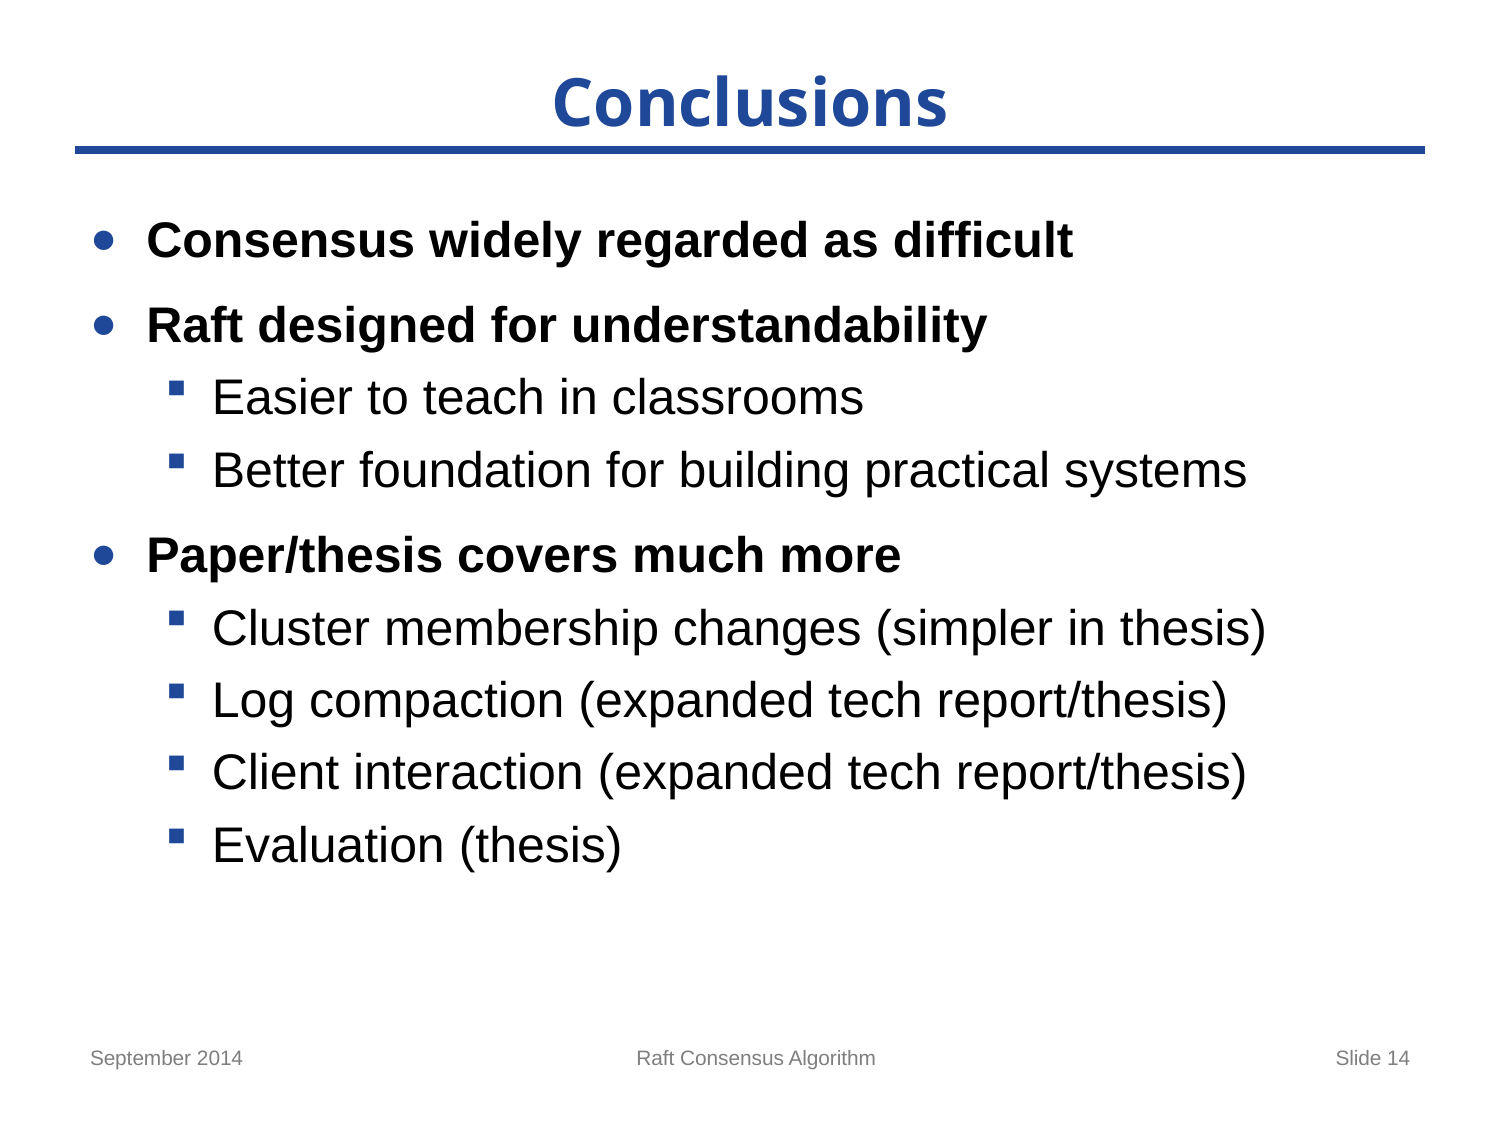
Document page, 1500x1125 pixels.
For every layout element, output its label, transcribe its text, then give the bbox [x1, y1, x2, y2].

slide_number Slide 14 [1074, 1037, 1425, 1103]
footer Raft Consensus Algorithm [474, 1037, 1038, 1103]
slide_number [75, 1037, 425, 1103]
title Conclusions [75, 50, 1425, 150]
list Consensus widely regarded as difficult Raft designed for understandability Easier to teach in classrooms Better foundation for building practical systems Paper/thesis covers much more Cluster membership changes (simpler in thesis) Log compaction (expanded tech report/thesis) Client interaction (expanded tech report/thesis) Evaluation (thesis) [75, 200, 1425, 1005]
